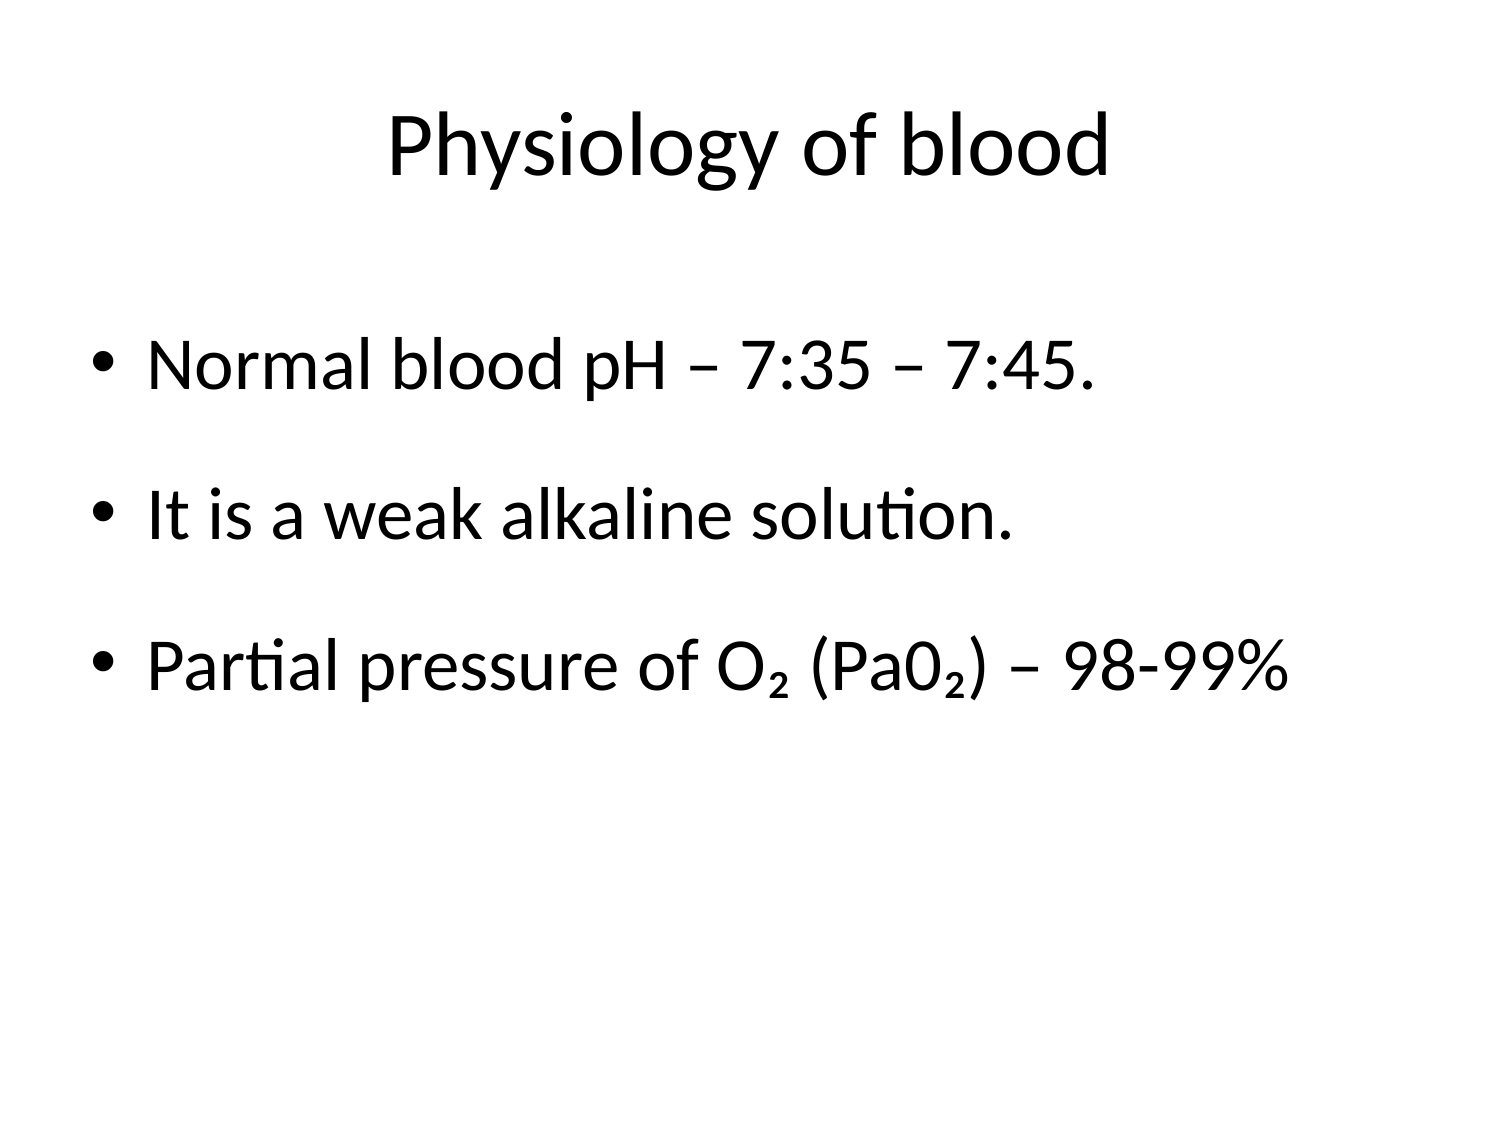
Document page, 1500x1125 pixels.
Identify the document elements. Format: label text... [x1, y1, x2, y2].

title Physiology of blood [75, 45, 1425, 233]
list Normal blood pH – 7:35 – 7:45. It is a weak alkaline solution. Partial pressure of O₂ (Pa0₂) – 98-99% [75, 262, 1425, 1005]
